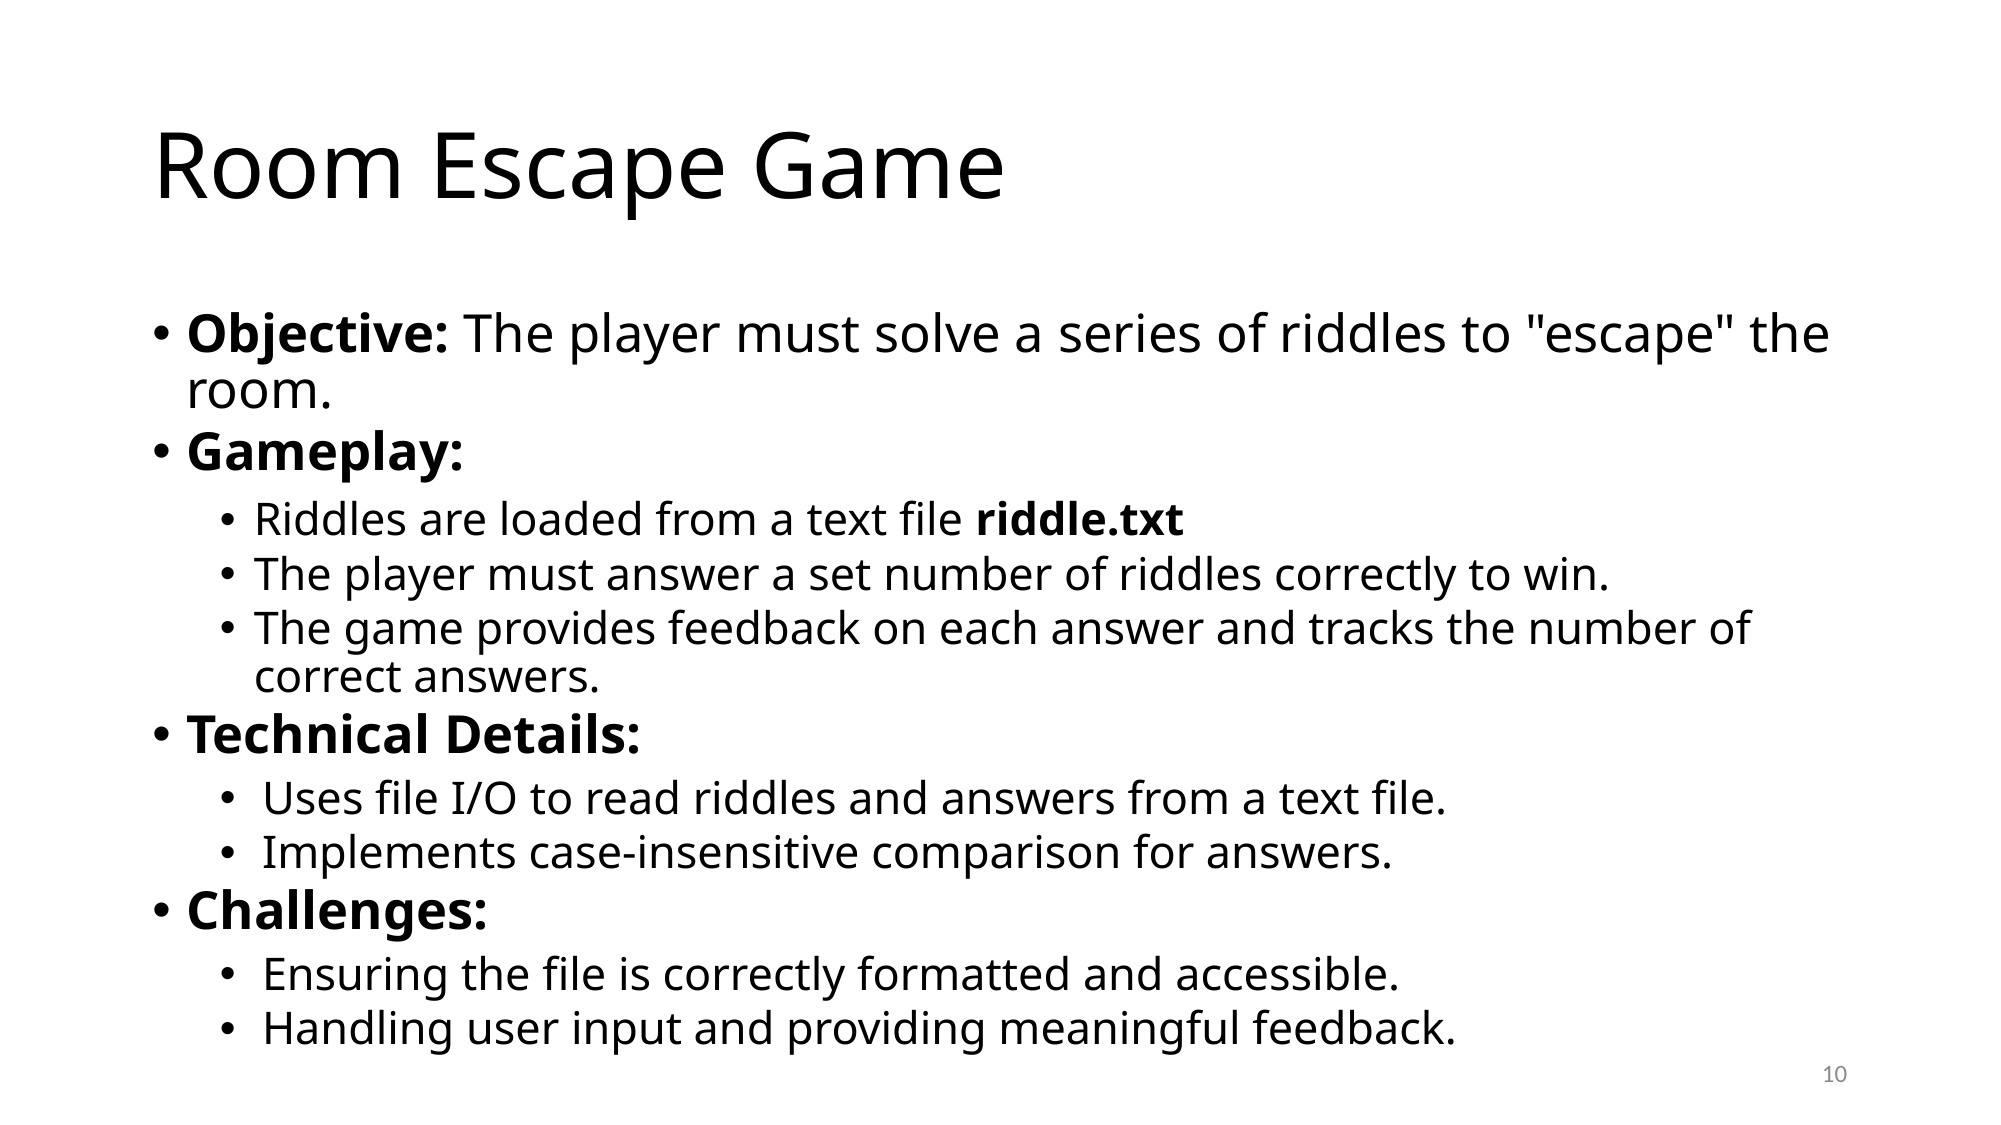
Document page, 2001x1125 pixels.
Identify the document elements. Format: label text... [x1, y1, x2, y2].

slide_number 10 [1412, 1042, 1863, 1103]
title Room Escape Game [137, 59, 1863, 278]
list Objective: The player must solve a series of riddles to "escape" the room. Gameplay: Riddles are loaded from a text file riddle.txt The player must answer a set number of riddles correctly to win. The game provides feedback on each answer and tracks the number of correct answers. Technical Details: Uses file I/O to read riddles and answers from a text file. Implements case-insensitive comparison for answers. Challenges: Ensuring the file is correctly formatted and accessible. Handling user input and providing meaningful feedback. [137, 299, 1863, 1066]
